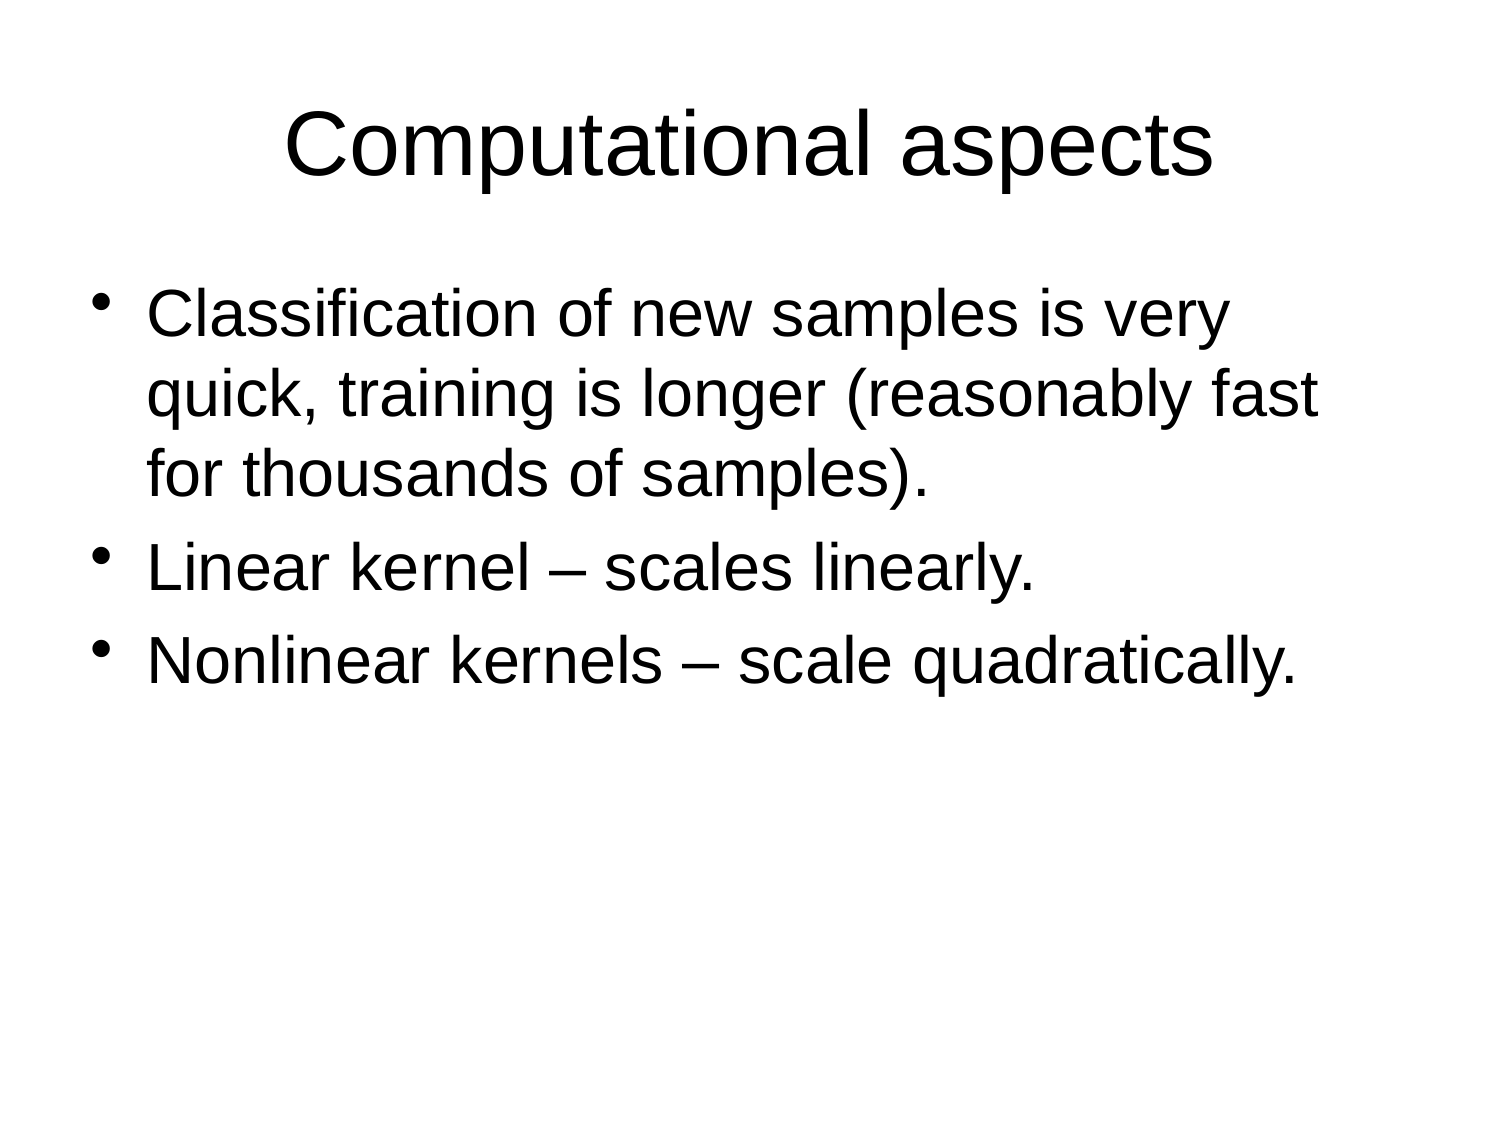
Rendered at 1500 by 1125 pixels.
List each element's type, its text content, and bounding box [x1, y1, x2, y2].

title Computational aspects [74, 44, 1426, 233]
list Classification of new samples is very quick, training is longer (reasonably fast for thousands of samples). Linear kernel – scales linearly. Nonlinear kernels – scale quadratically. [74, 262, 1426, 1076]
